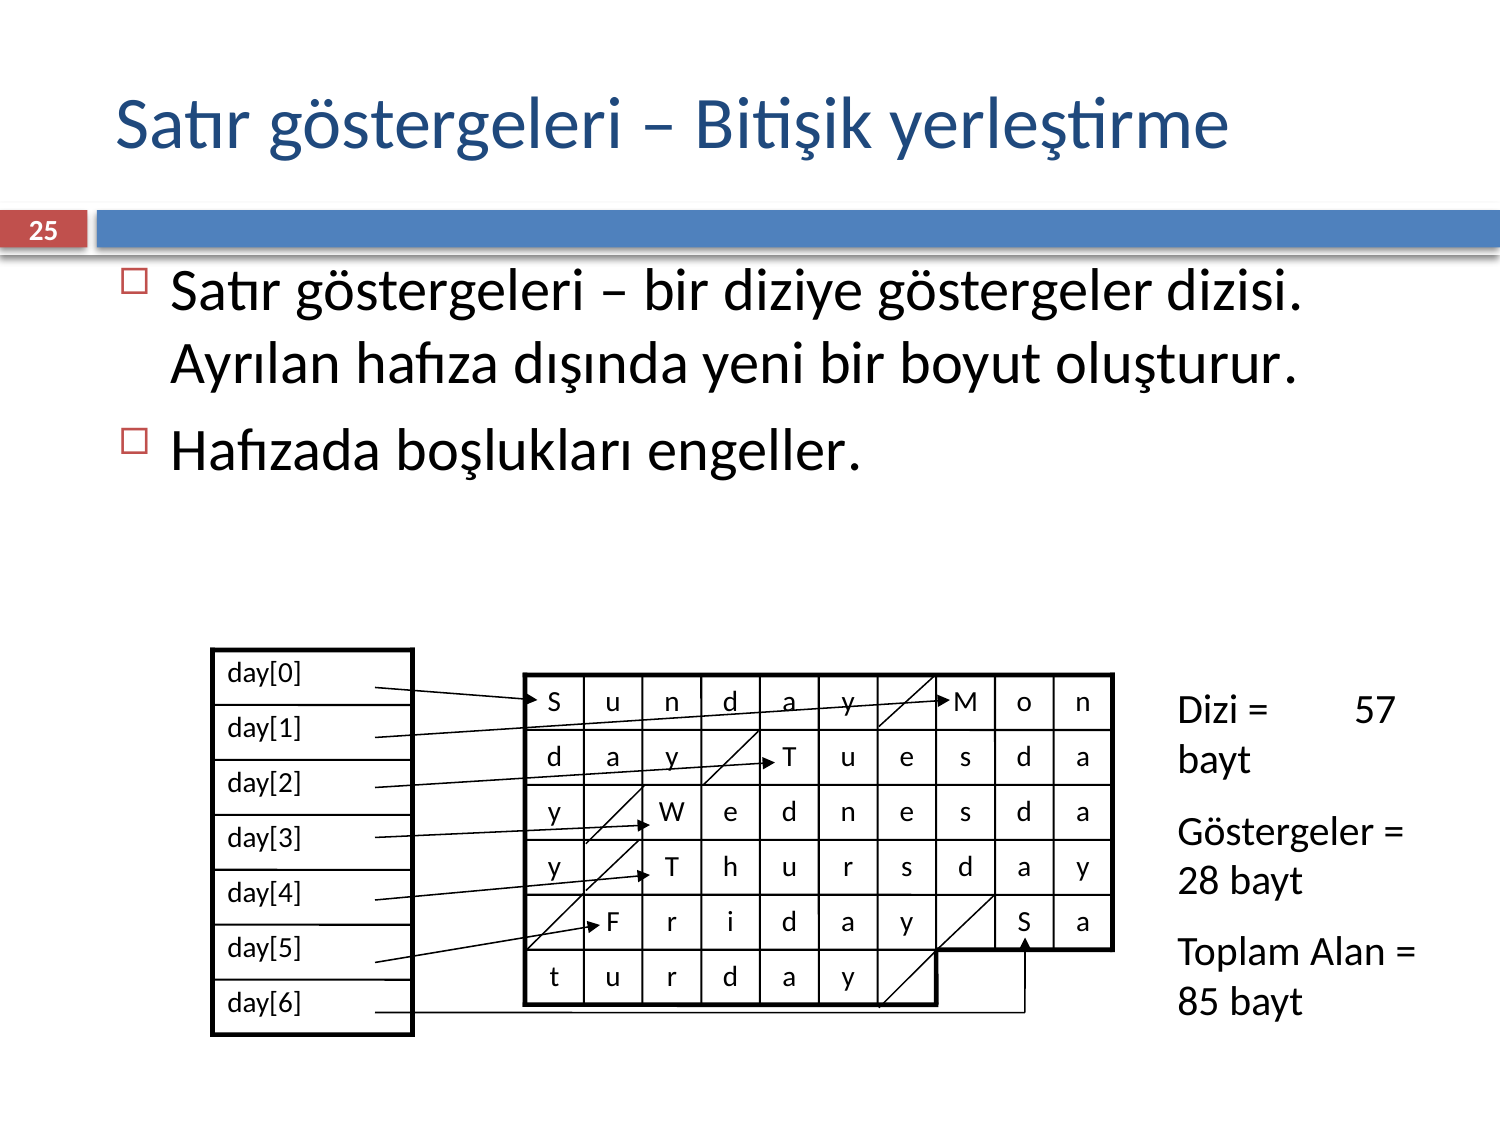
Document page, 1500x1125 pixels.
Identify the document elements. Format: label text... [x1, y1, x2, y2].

text_box Dizi = 57 bayt Göstergeler = 28 bayt Toplam Alan = 85 bayt [1162, 674, 1463, 1032]
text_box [212, 649, 1113, 1035]
slide_number 25 [0, 208, 88, 249]
list Satır göstergeleri – bir diziye göstergeler dizisi. Ayrılan hafıza dışında yeni bir boyut oluşturur. Hafızada boşlukları engeller. [103, 242, 1432, 625]
title Satır göstergeleri – Bitişik yerleştirme [100, 37, 1438, 200]
